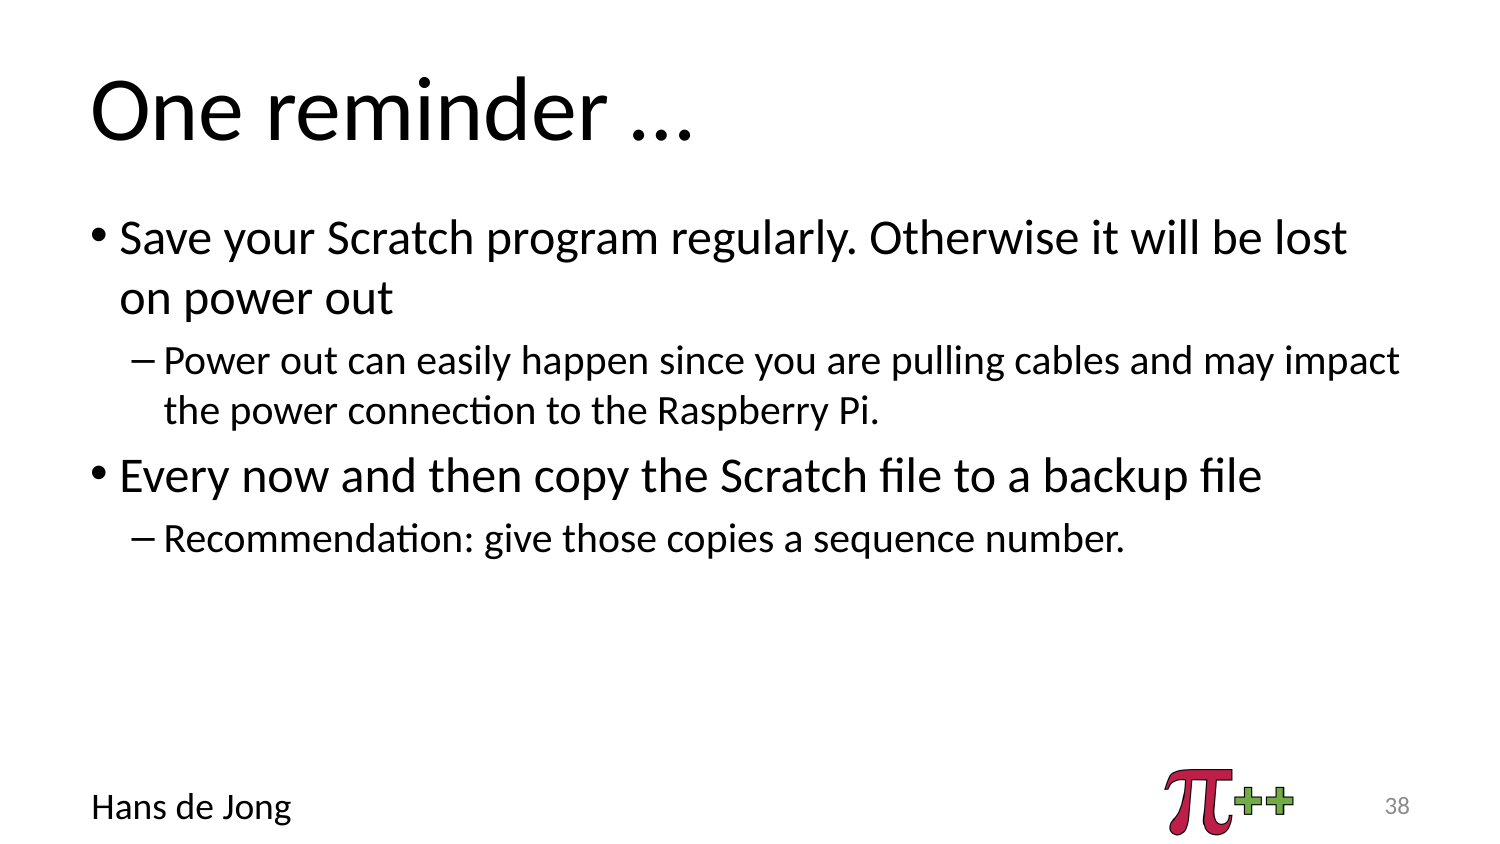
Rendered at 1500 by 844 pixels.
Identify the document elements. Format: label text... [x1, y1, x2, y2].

list Save your Scratch program regularly. Otherwise it will be lost on power out Power out can easily happen since you are pulling cables and may impact the power connection to the Raspberry Pi. Every now and then copy the Scratch file to a backup file Recommendation: give those copies a sequence number. [75, 196, 1425, 754]
picture [1163, 768, 1294, 836]
title One reminder … [75, 33, 1425, 175]
slide_number 38 [1340, 782, 1425, 827]
